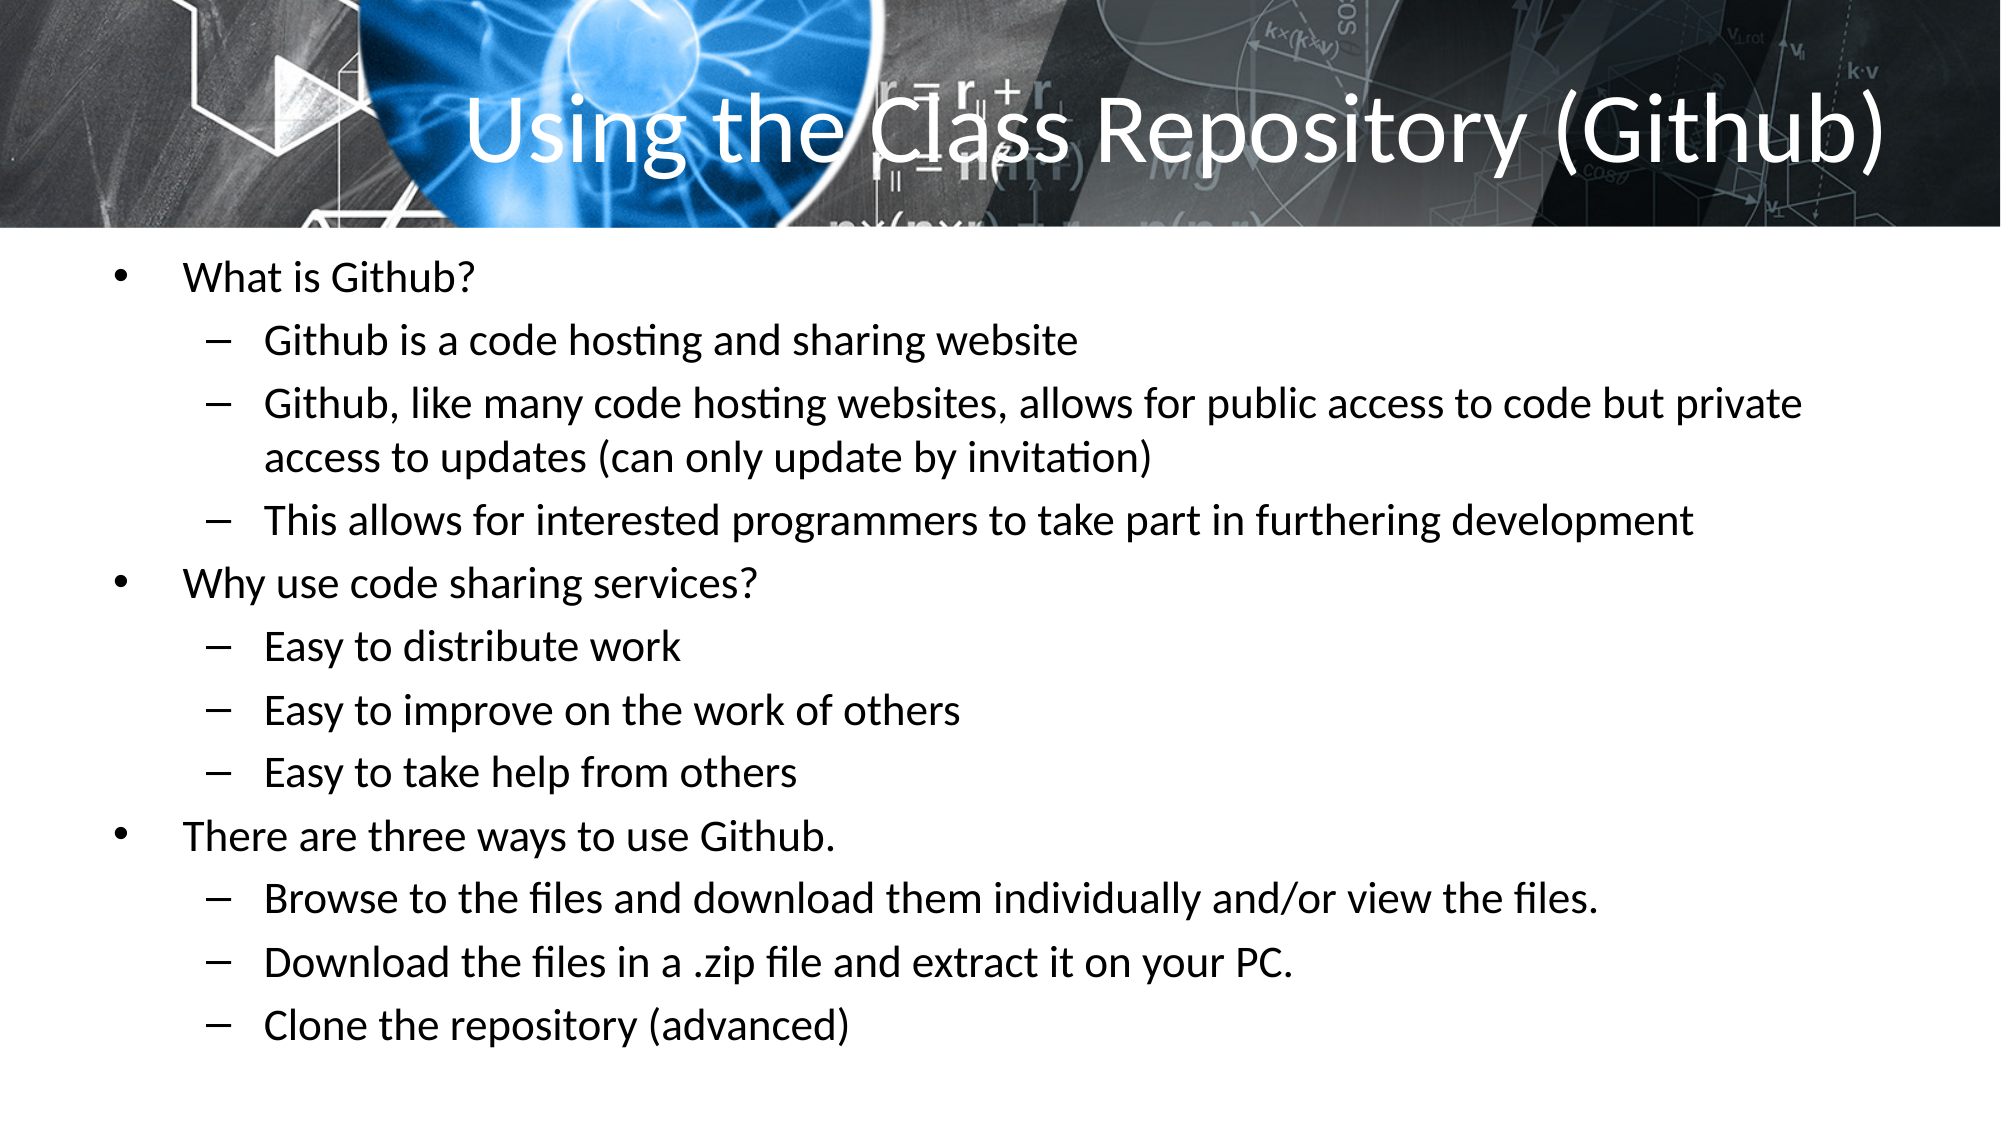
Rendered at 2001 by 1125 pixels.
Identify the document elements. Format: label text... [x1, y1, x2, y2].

title Using the Class Repository (Github) [98, 39, 1905, 207]
list What is Github? Github is a code hosting and sharing website Github, like many code hosting websites, allows for public access to code but private access to updates (can only update by invitation) This allows for interested programmers to take part in furthering development Why use code sharing services? Easy to distribute work Easy to improve on the work of others Easy to take help from others There are three ways to use Github. Browse to the files and download them individually and/or view the files. Download the files in a .zip file and extract it on your PC. Clone the repository (advanced) [98, 240, 1902, 1064]
picture [0, 0, 2001, 1125]
